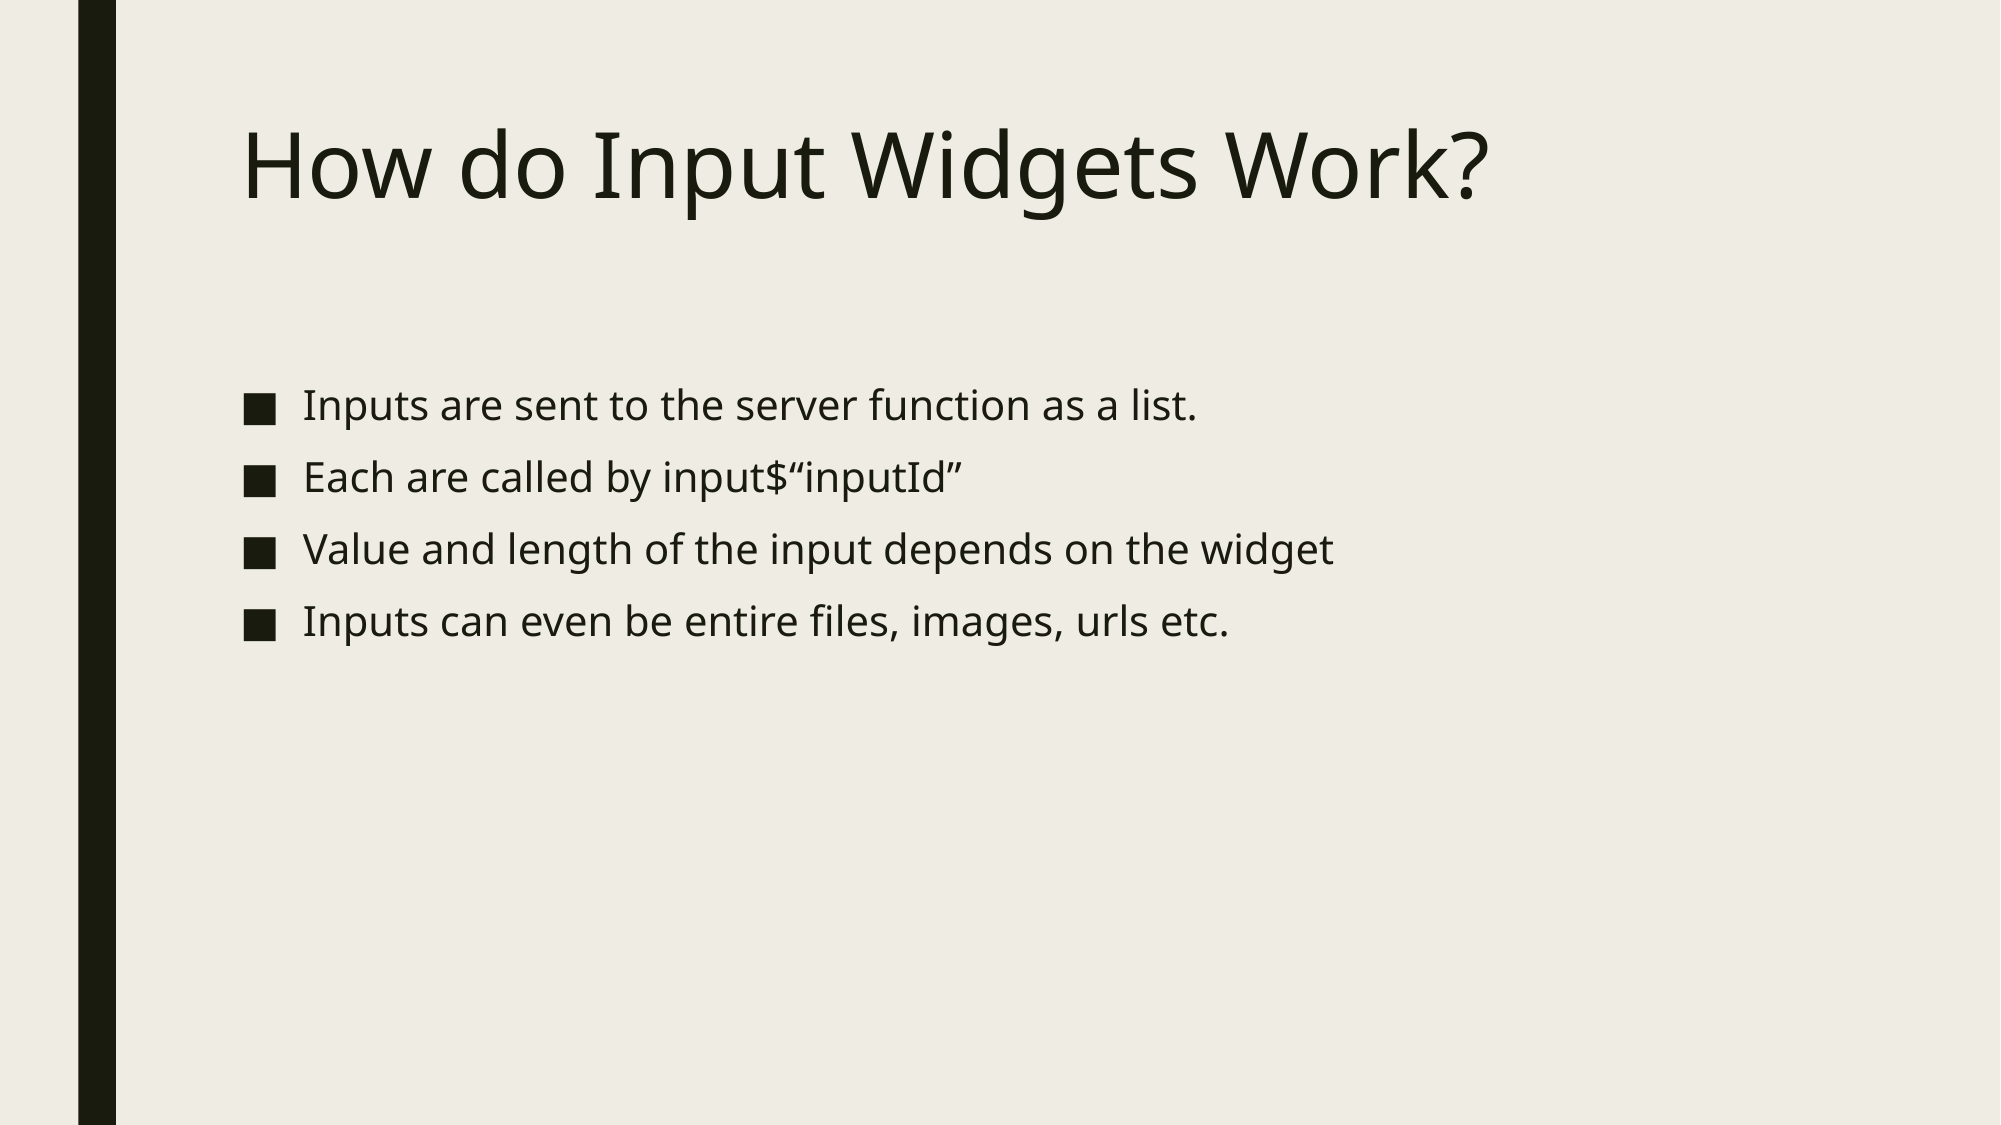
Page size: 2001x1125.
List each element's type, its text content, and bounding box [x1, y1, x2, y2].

list Inputs are sent to the server function as a list. Each are called by input$“inputId” Value and length of the input depends on the widget Inputs can even be entire files, images, urls etc. [225, 375, 1800, 963]
title How do Input Widgets Work? [225, 112, 1800, 357]
